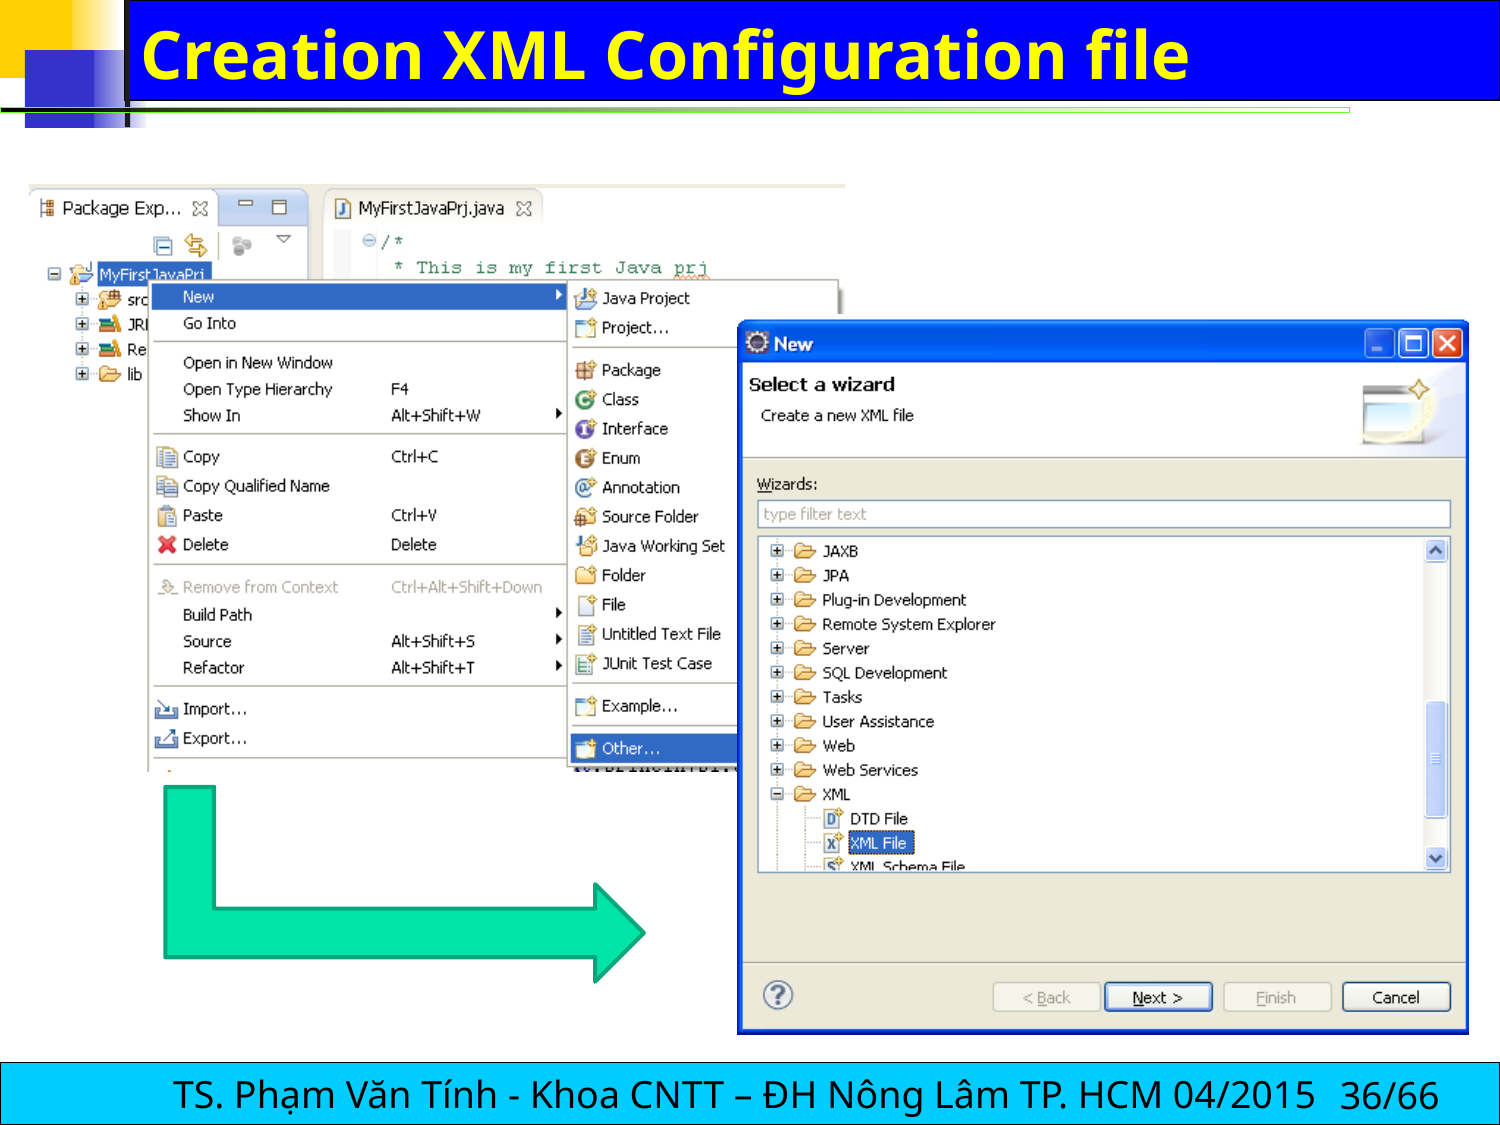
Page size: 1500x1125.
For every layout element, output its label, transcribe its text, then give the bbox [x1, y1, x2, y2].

title Creation XML Configuration file [124, 12, 1467, 101]
picture [29, 184, 1470, 1036]
text_box [163, 784, 646, 984]
